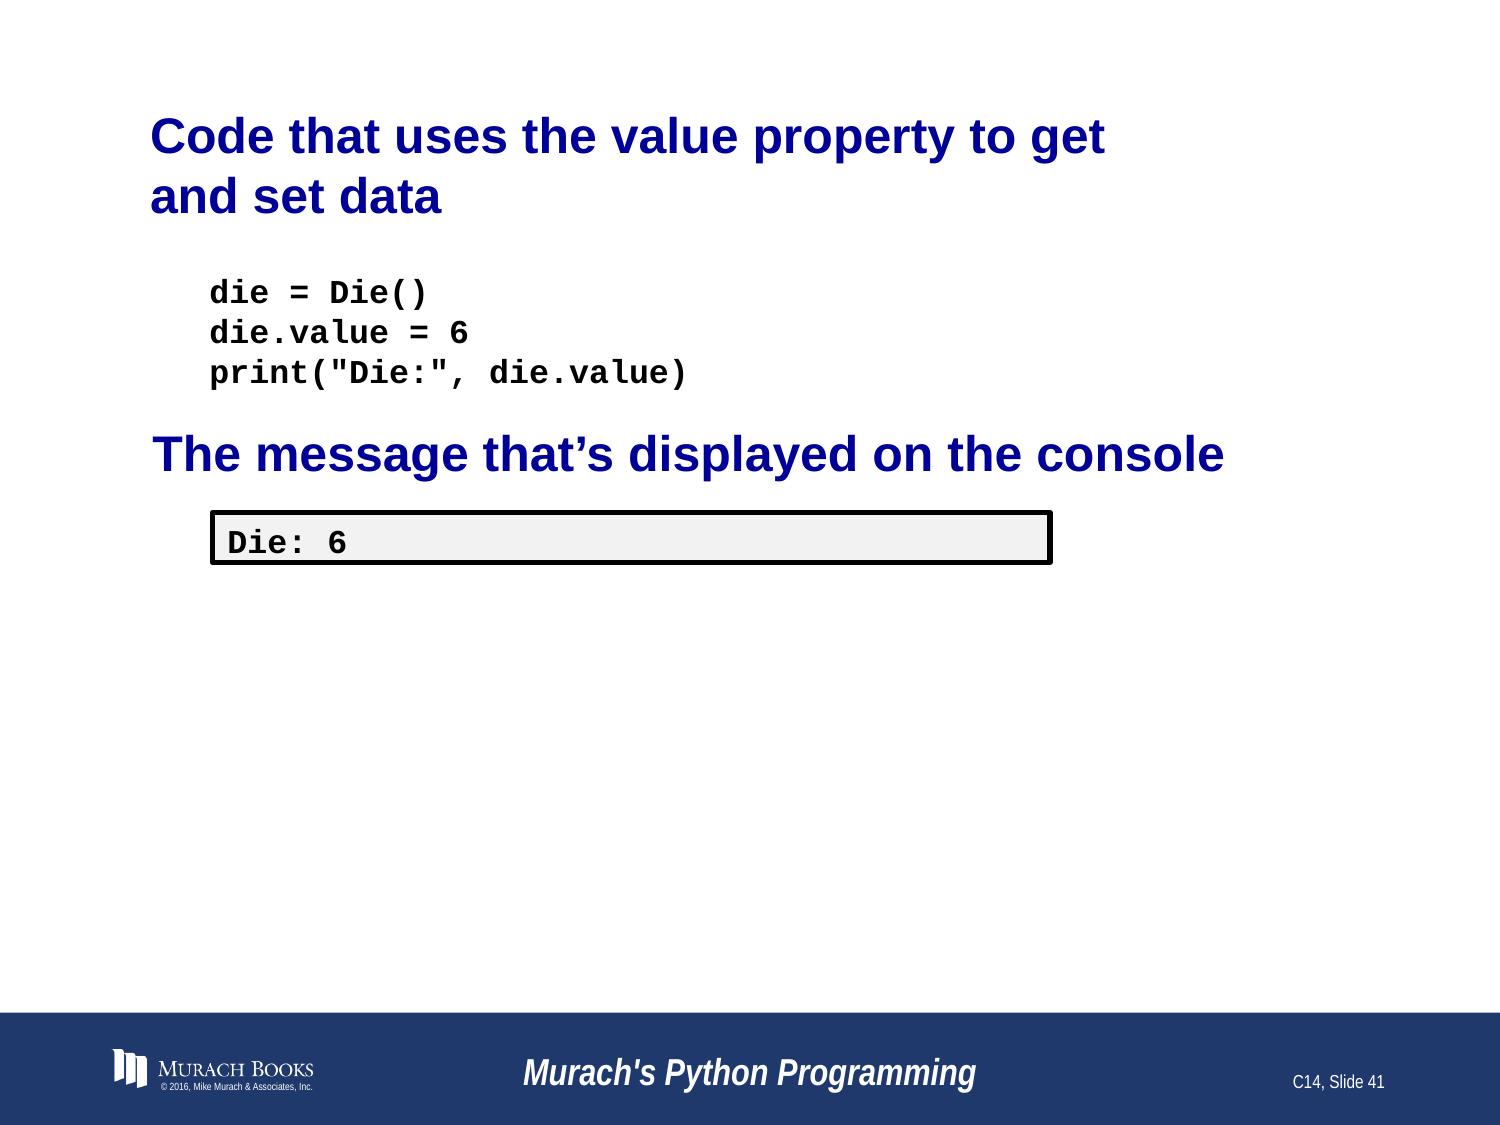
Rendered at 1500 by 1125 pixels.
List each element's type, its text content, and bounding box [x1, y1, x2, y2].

list Die: 6 [210, 510, 1053, 565]
slide_number Murach's Python Programming [463, 1025, 1050, 1100]
footer © 2016, Mike Murach & Associates, Inc. [12, 1025, 463, 1100]
slide_number C14, Slide 41 [1087, 1025, 1400, 1100]
title Code that uses the value property to get and set data [150, 102, 1350, 225]
list die = Die() die.value = 6 print("Die:", die.value) The message that’s displayed on the console [137, 262, 1350, 487]
